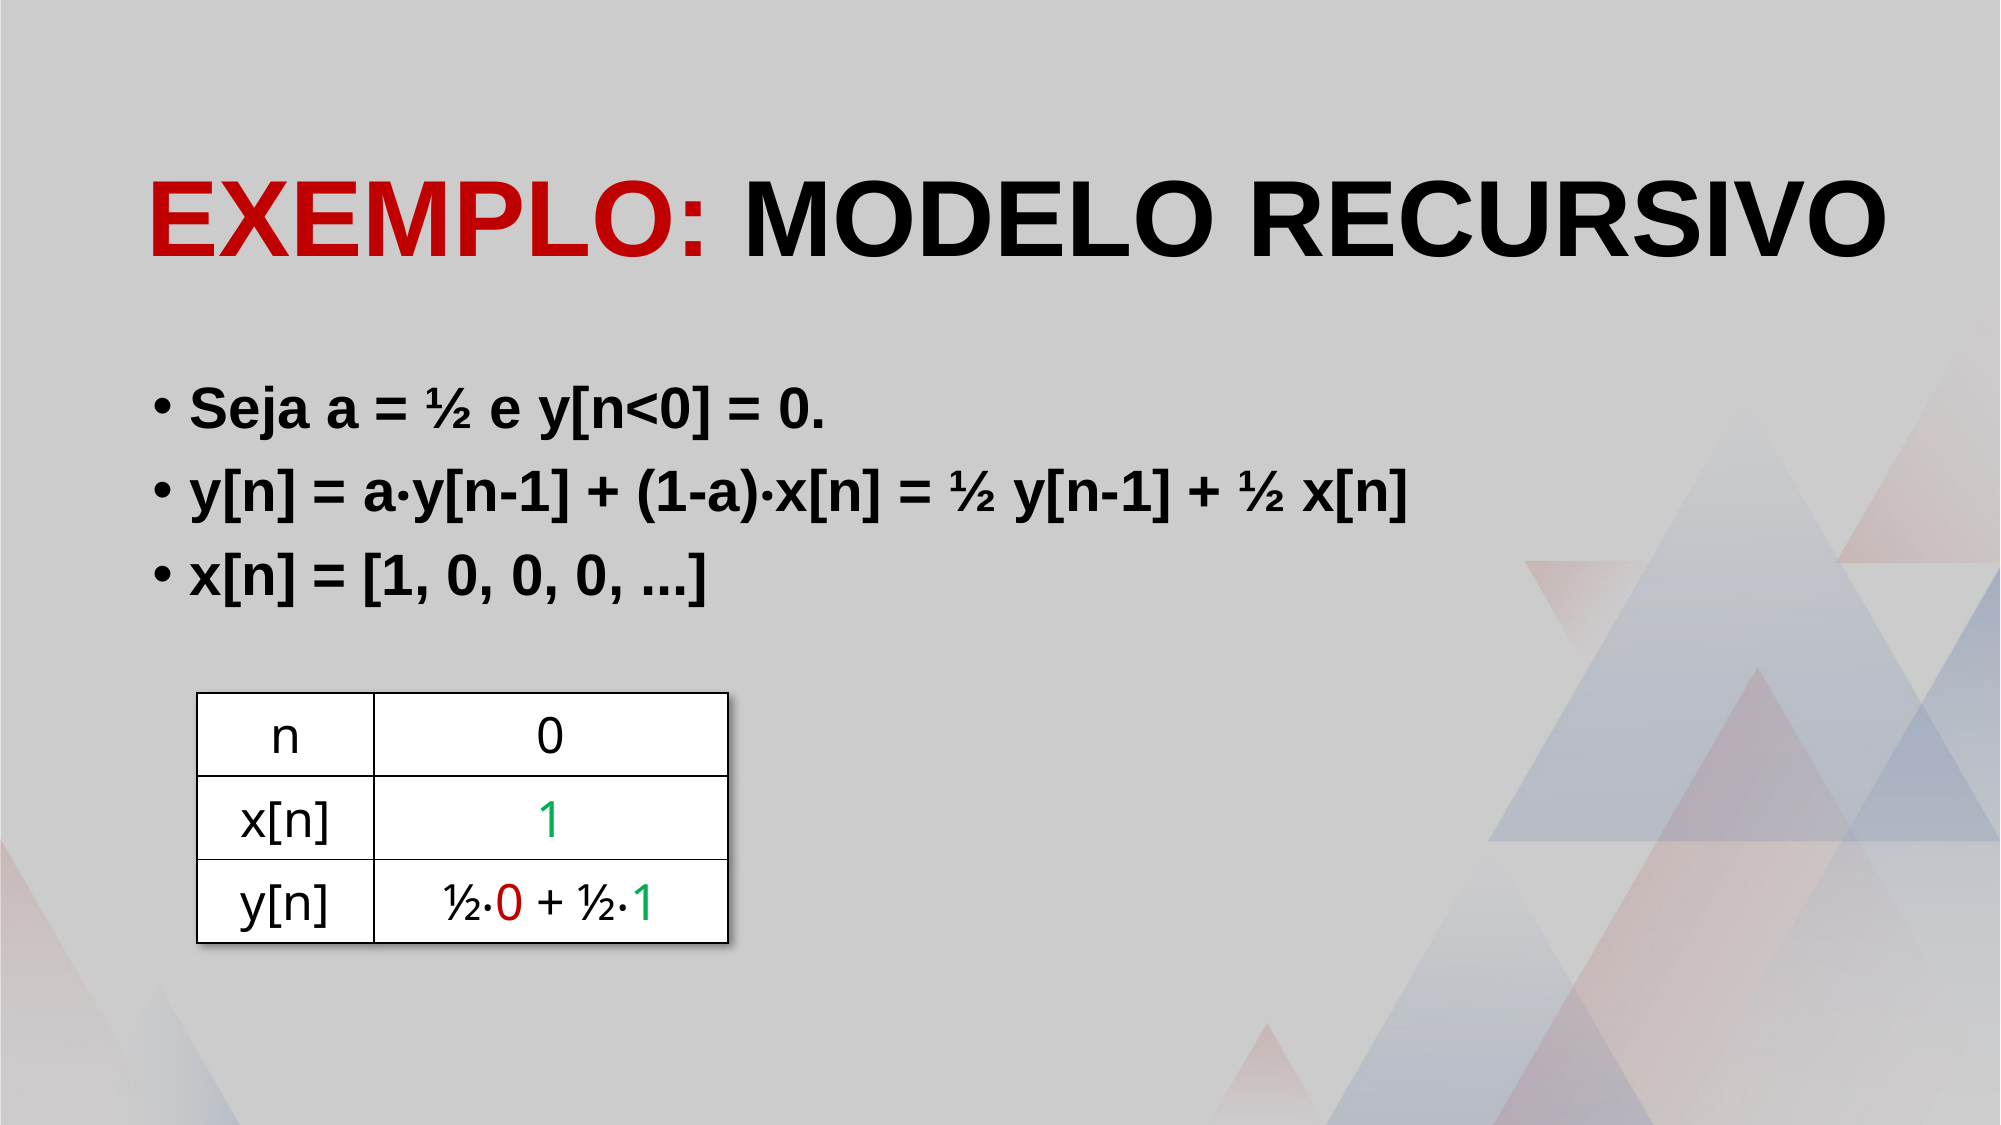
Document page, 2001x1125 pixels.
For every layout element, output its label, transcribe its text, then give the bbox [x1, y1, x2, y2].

table_cell ½‧0 + ½‧1 [375, 860, 727, 942]
table_cell 1 [375, 777, 727, 859]
list Seja a = ½ e y[n<0] = 0. y[n] = a‧y[n-1] + (1-a)‧x[n] = ½ y[n-1] + ½ x[n] x[n] = [1, 0, 0, 0, ...] [137, 370, 1493, 1016]
title Exemplo: modelo recursivo [131, 112, 1917, 331]
table_cell y[n] [198, 860, 373, 942]
table_header n [198, 694, 373, 775]
table_header 0 [375, 694, 727, 775]
table_cell x[n] [198, 777, 373, 859]
picture [0, 0, 2001, 1125]
